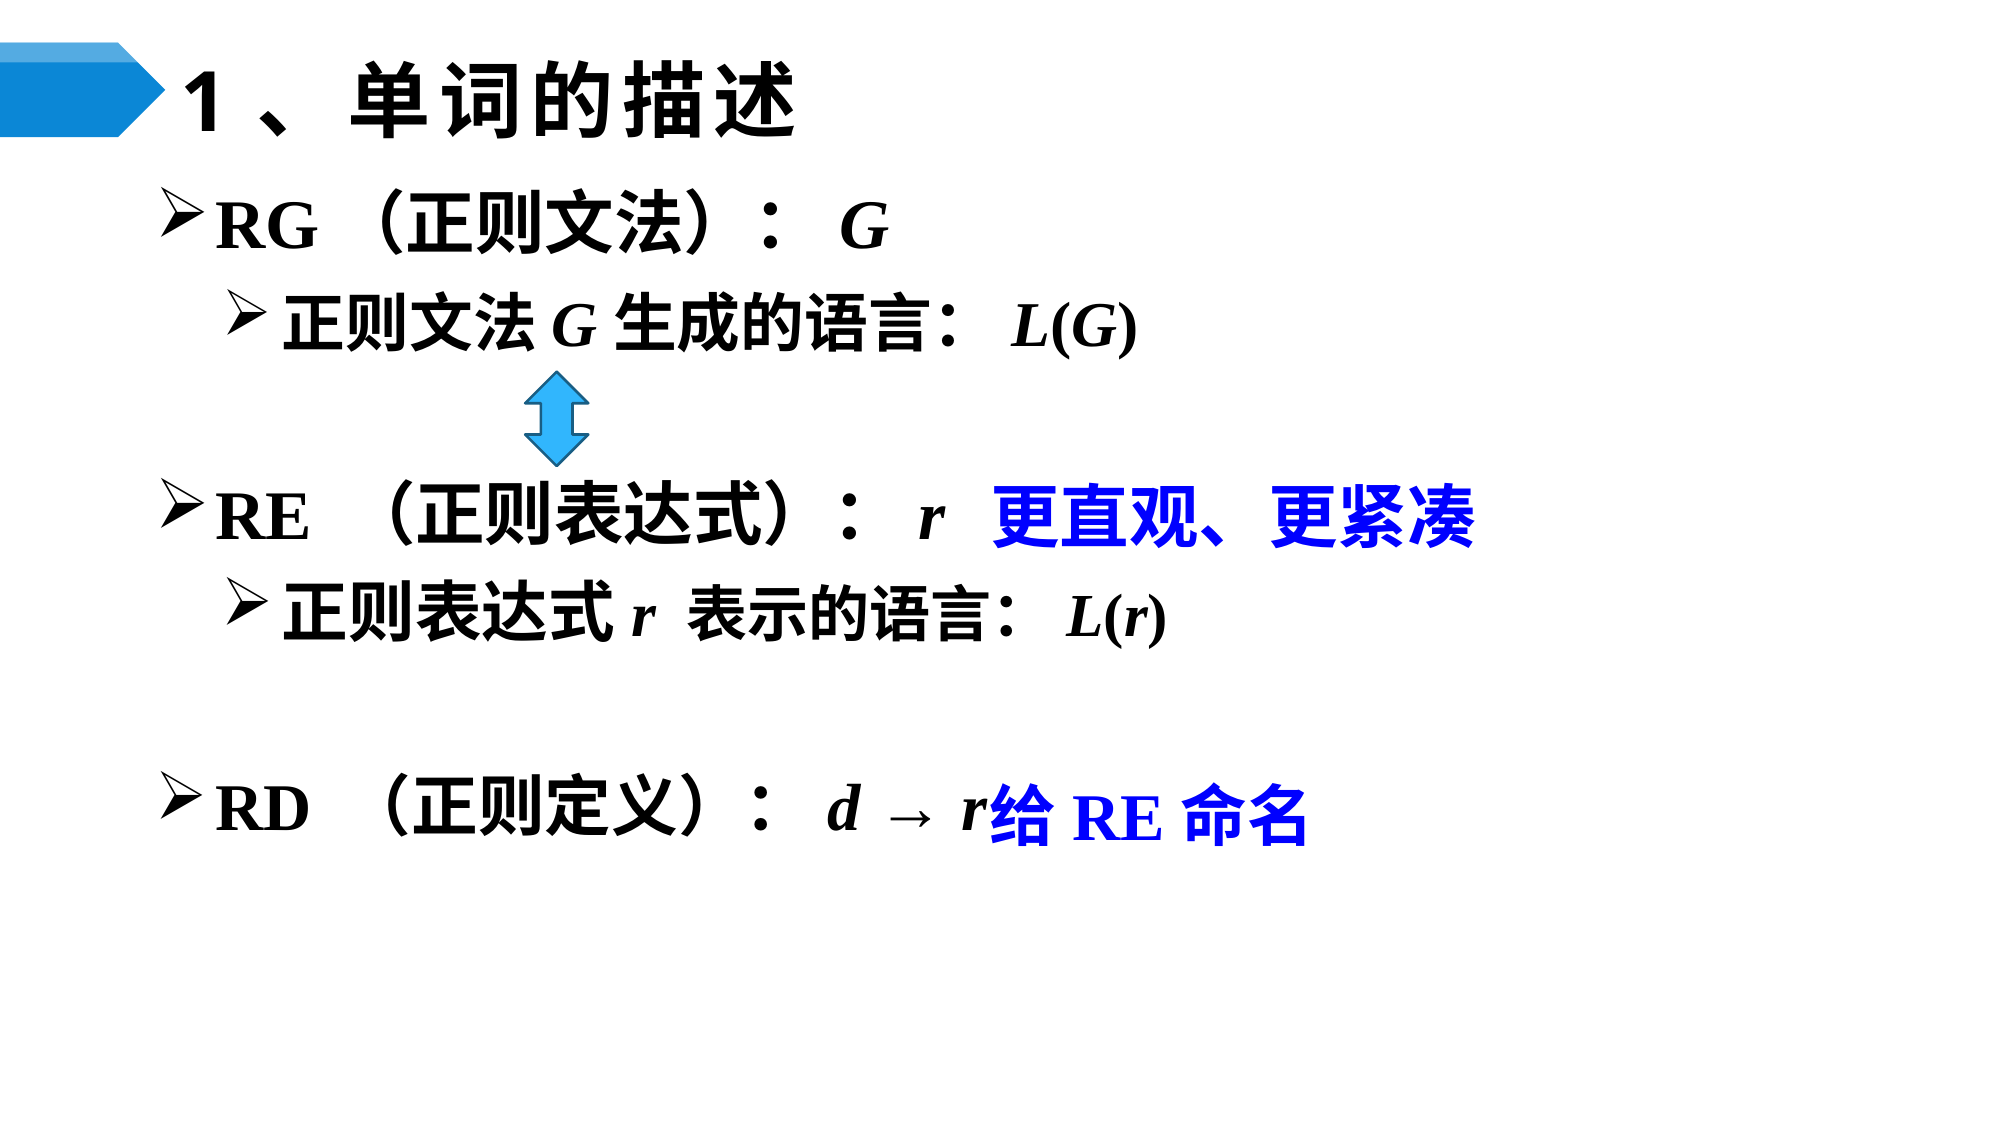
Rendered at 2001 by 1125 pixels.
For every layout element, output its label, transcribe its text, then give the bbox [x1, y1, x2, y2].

text_box 给RE命名 [974, 765, 1330, 861]
text_box [523, 370, 590, 467]
text_box 更直观、更紧凑 [975, 466, 1492, 565]
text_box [0, 42, 166, 138]
title 1、单词的描述 [170, 58, 1900, 138]
list RG（正则文法）：G 正则文法G生成的语言：L(G) RE （正则表达式）：r 正则表达式r 表示的语言：L(r) RD （正则定义）：d → r [140, 171, 1977, 878]
